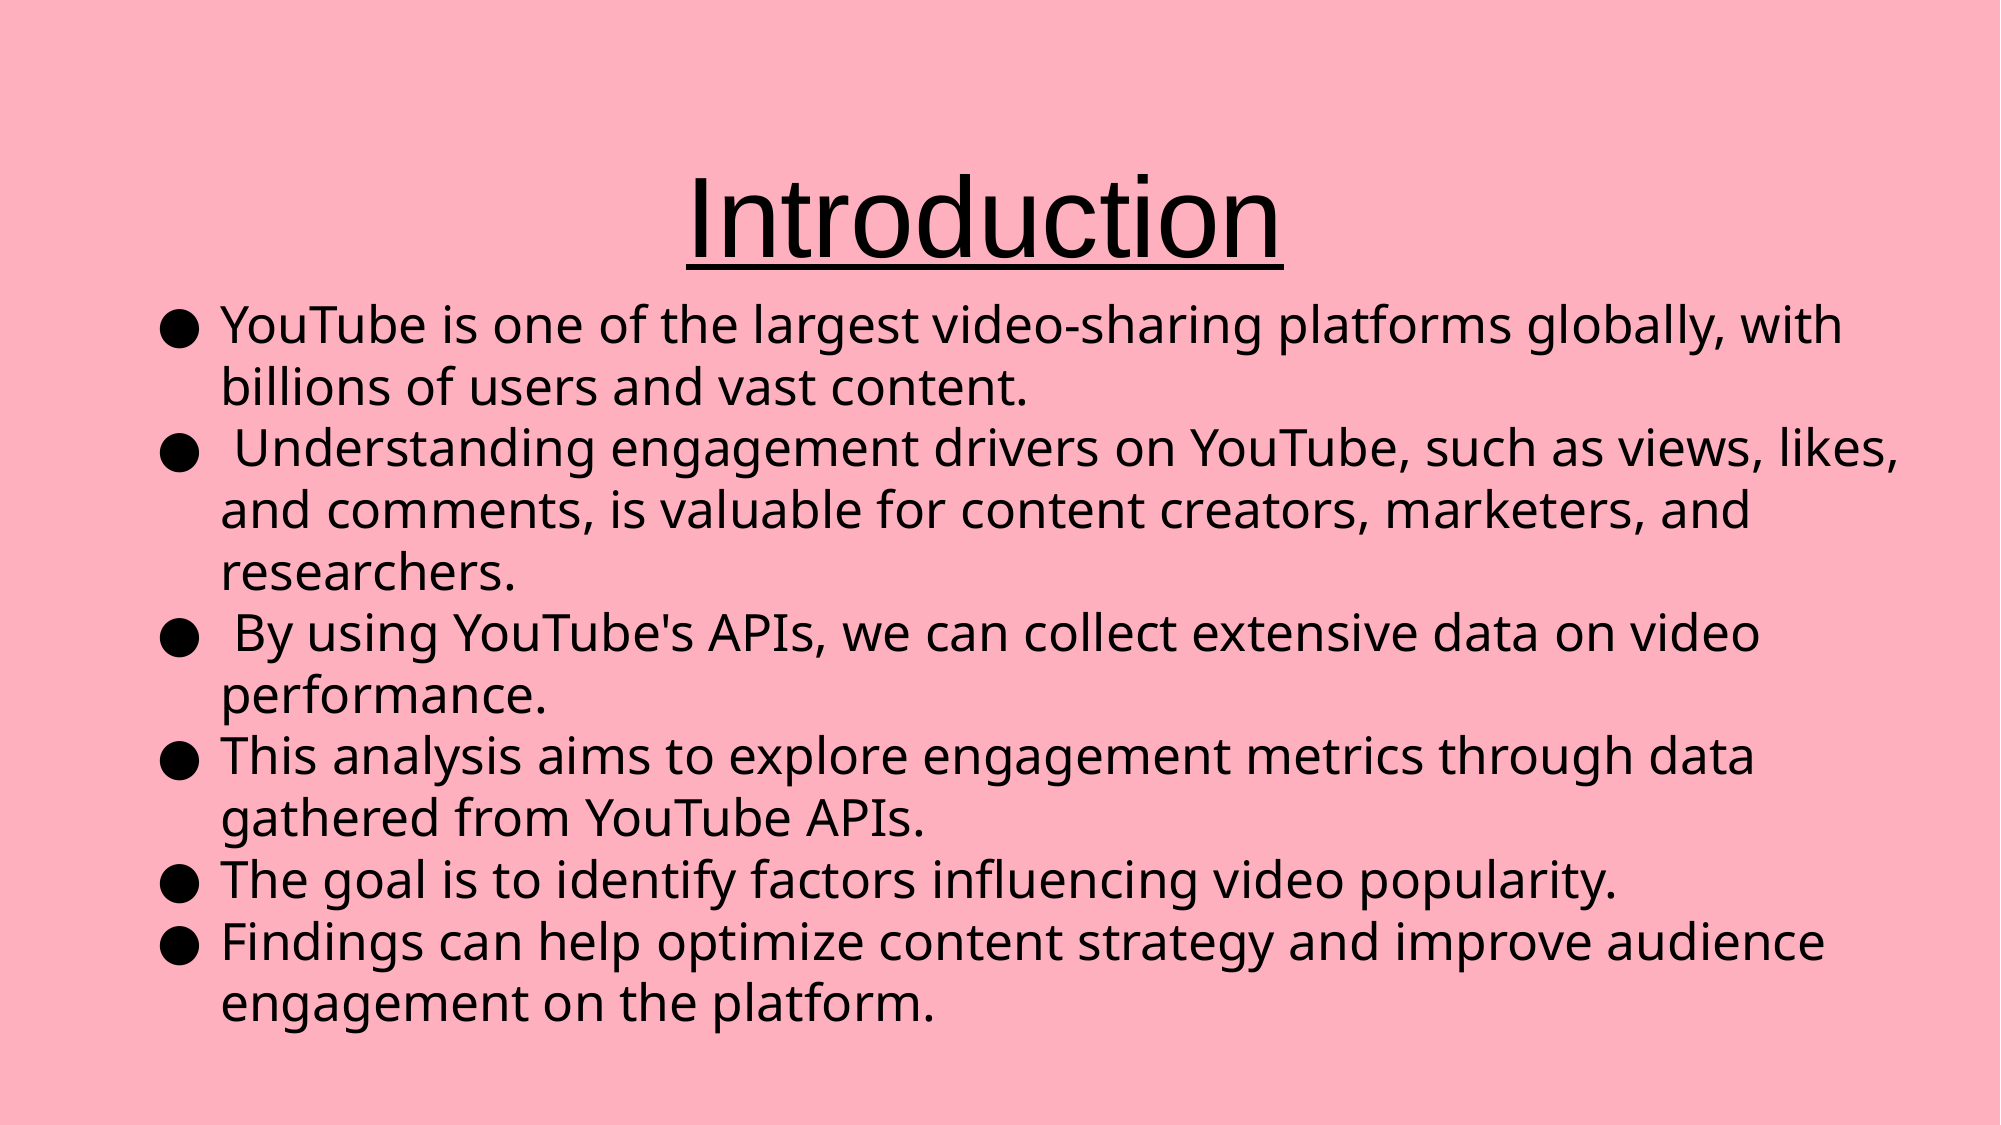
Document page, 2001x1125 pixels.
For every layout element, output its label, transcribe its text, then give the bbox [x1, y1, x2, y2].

text_box YouTube is one of the largest video-sharing platforms globally, with billions of users and vast content. Understanding engagement drivers on YouTube, such as views, likes, and comments, is valuable for content creators, marketers, and researchers. By using YouTube's APIs, we can collect extensive data on video performance. This analysis aims to explore engagement metrics through data gathered from YouTube APIs. The goal is to identify factors influencing video popularity. Findings can help optimize content strategy and improve audience engagement on the platform. [145, 292, 1944, 1094]
text_box Introduction [0, 88, 1971, 281]
